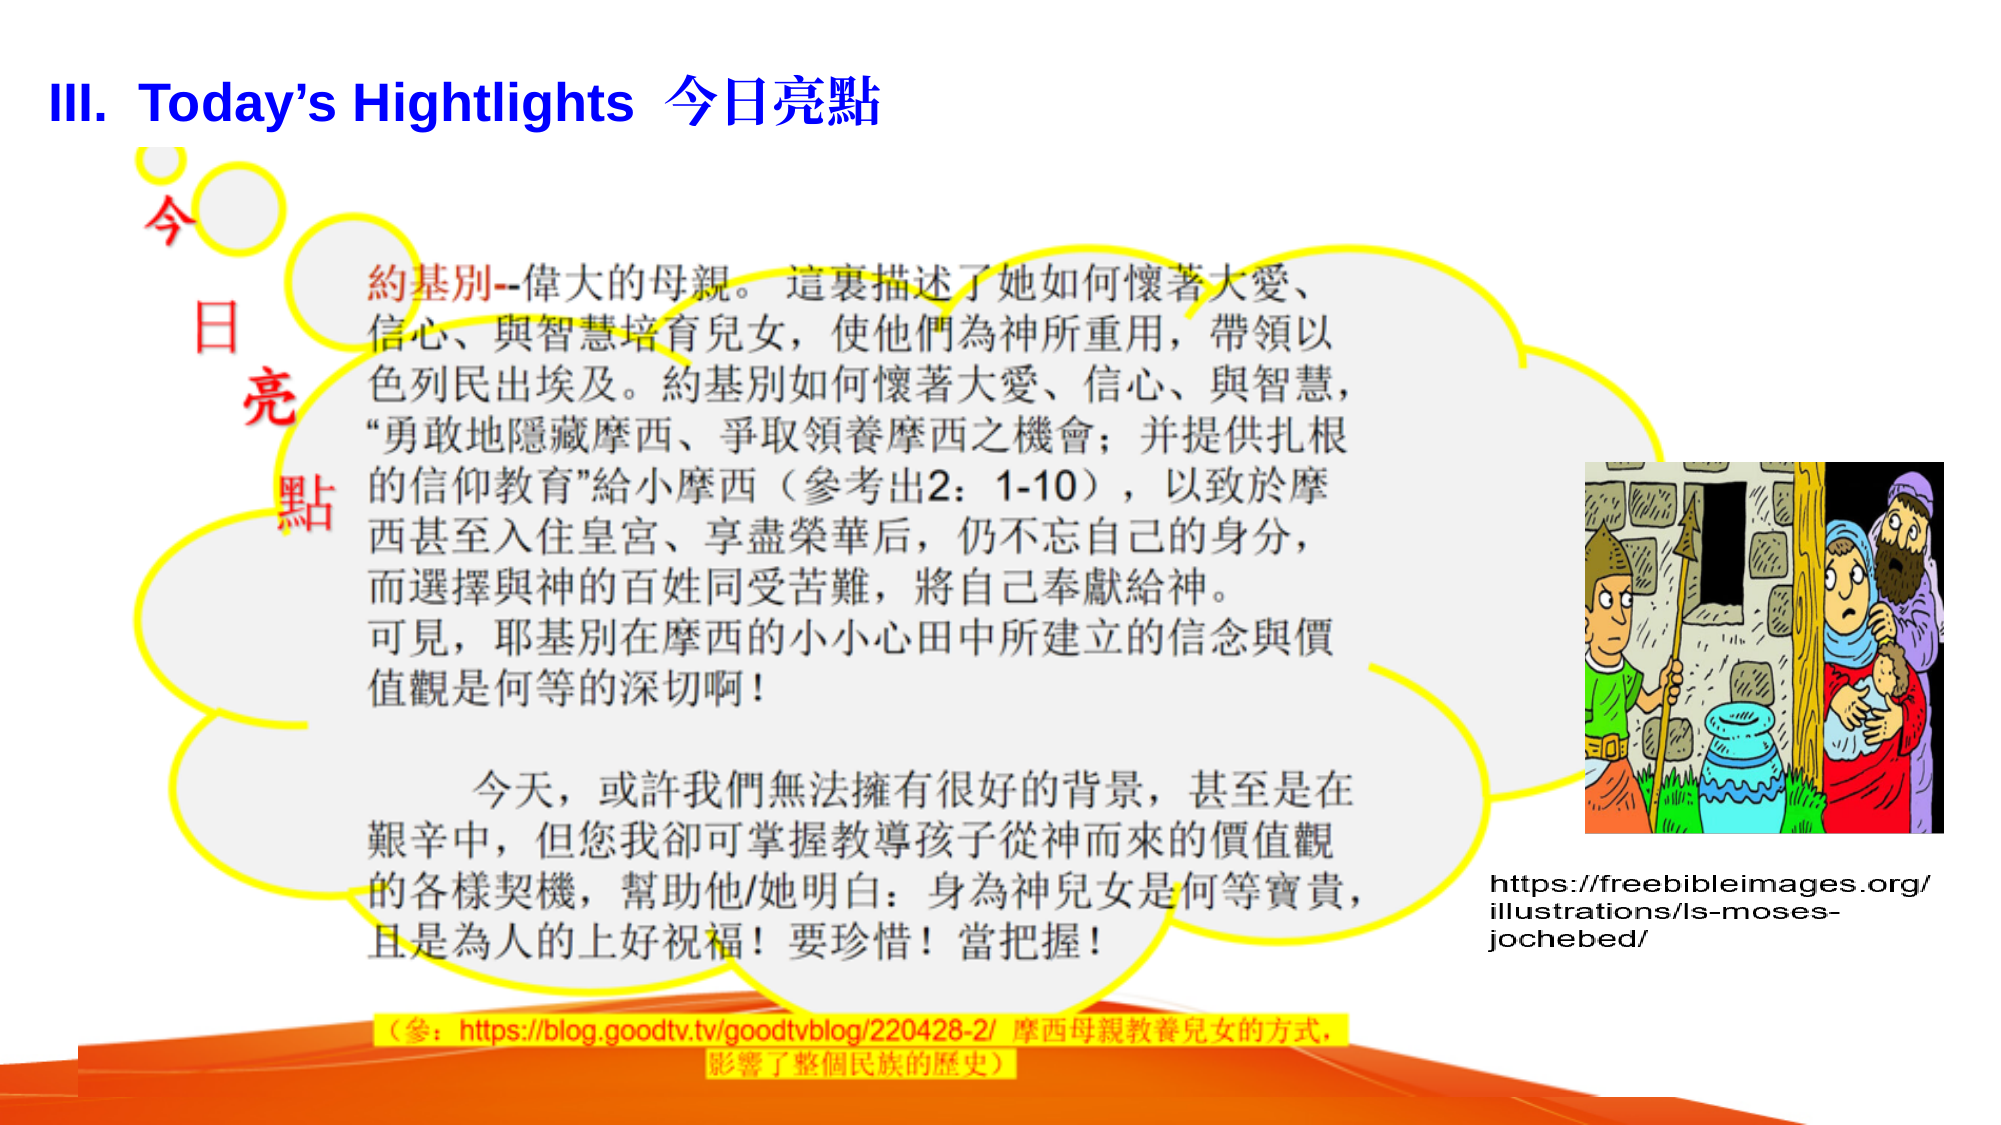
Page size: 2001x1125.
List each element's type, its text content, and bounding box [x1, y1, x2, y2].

picture [0, 0, 2000, 1125]
text_box III. Today’s Hightlights 今日亮點 [33, 42, 1789, 148]
